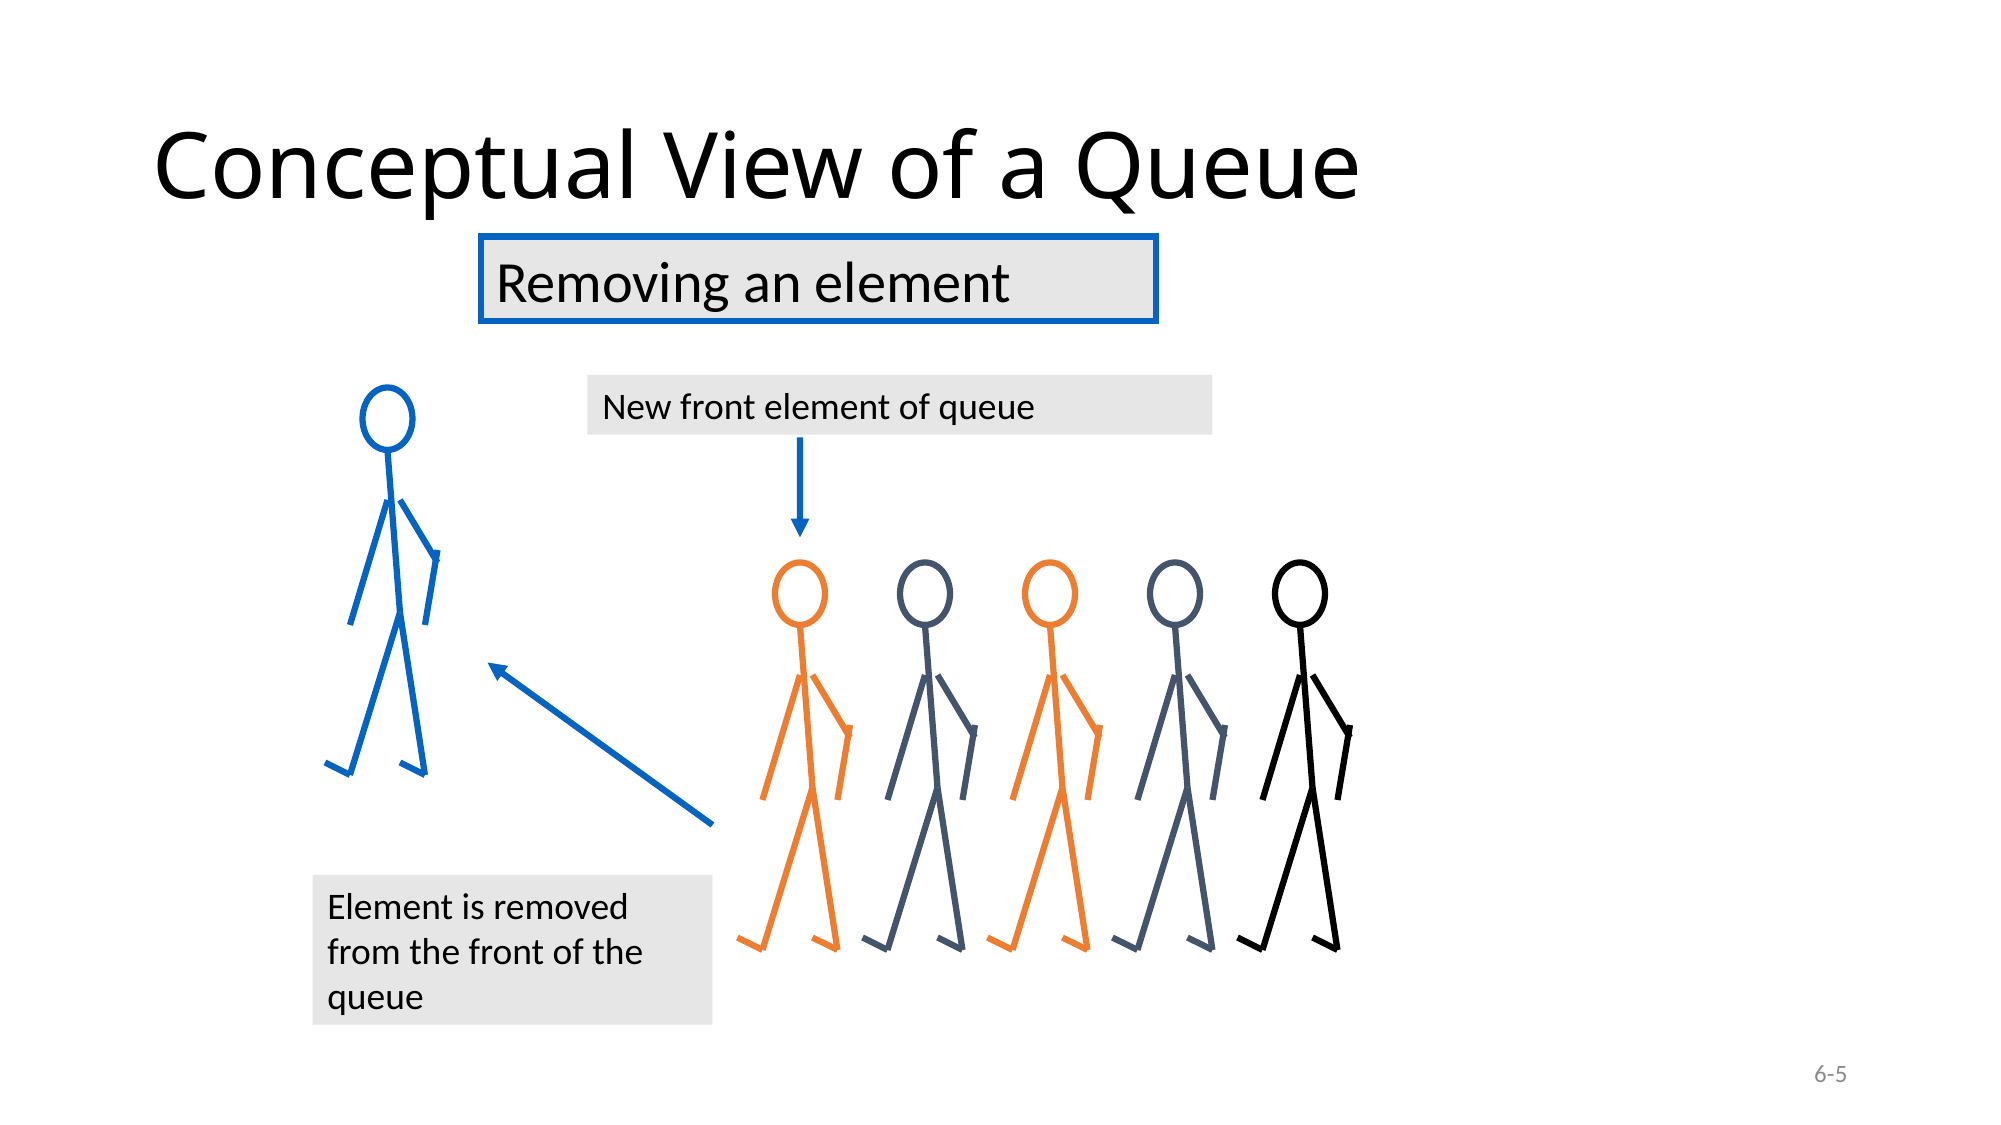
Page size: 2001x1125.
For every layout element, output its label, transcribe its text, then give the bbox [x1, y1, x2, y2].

title Conceptual View of a Queue [137, 59, 1863, 278]
text_box [774, 562, 826, 625]
text_box New front element of queue [587, 374, 1213, 435]
text_box [1025, 562, 1076, 625]
text_box [362, 387, 413, 450]
text_box [487, 662, 713, 826]
text_box Element is removed from the front of the queue [312, 874, 713, 1025]
slide_number 6-5 [1412, 1042, 1863, 1103]
text_box [1149, 562, 1201, 625]
text_box [900, 562, 951, 625]
text_box [1275, 562, 1326, 625]
text_box [793, 437, 807, 538]
text_box Removing an element [481, 236, 1157, 322]
